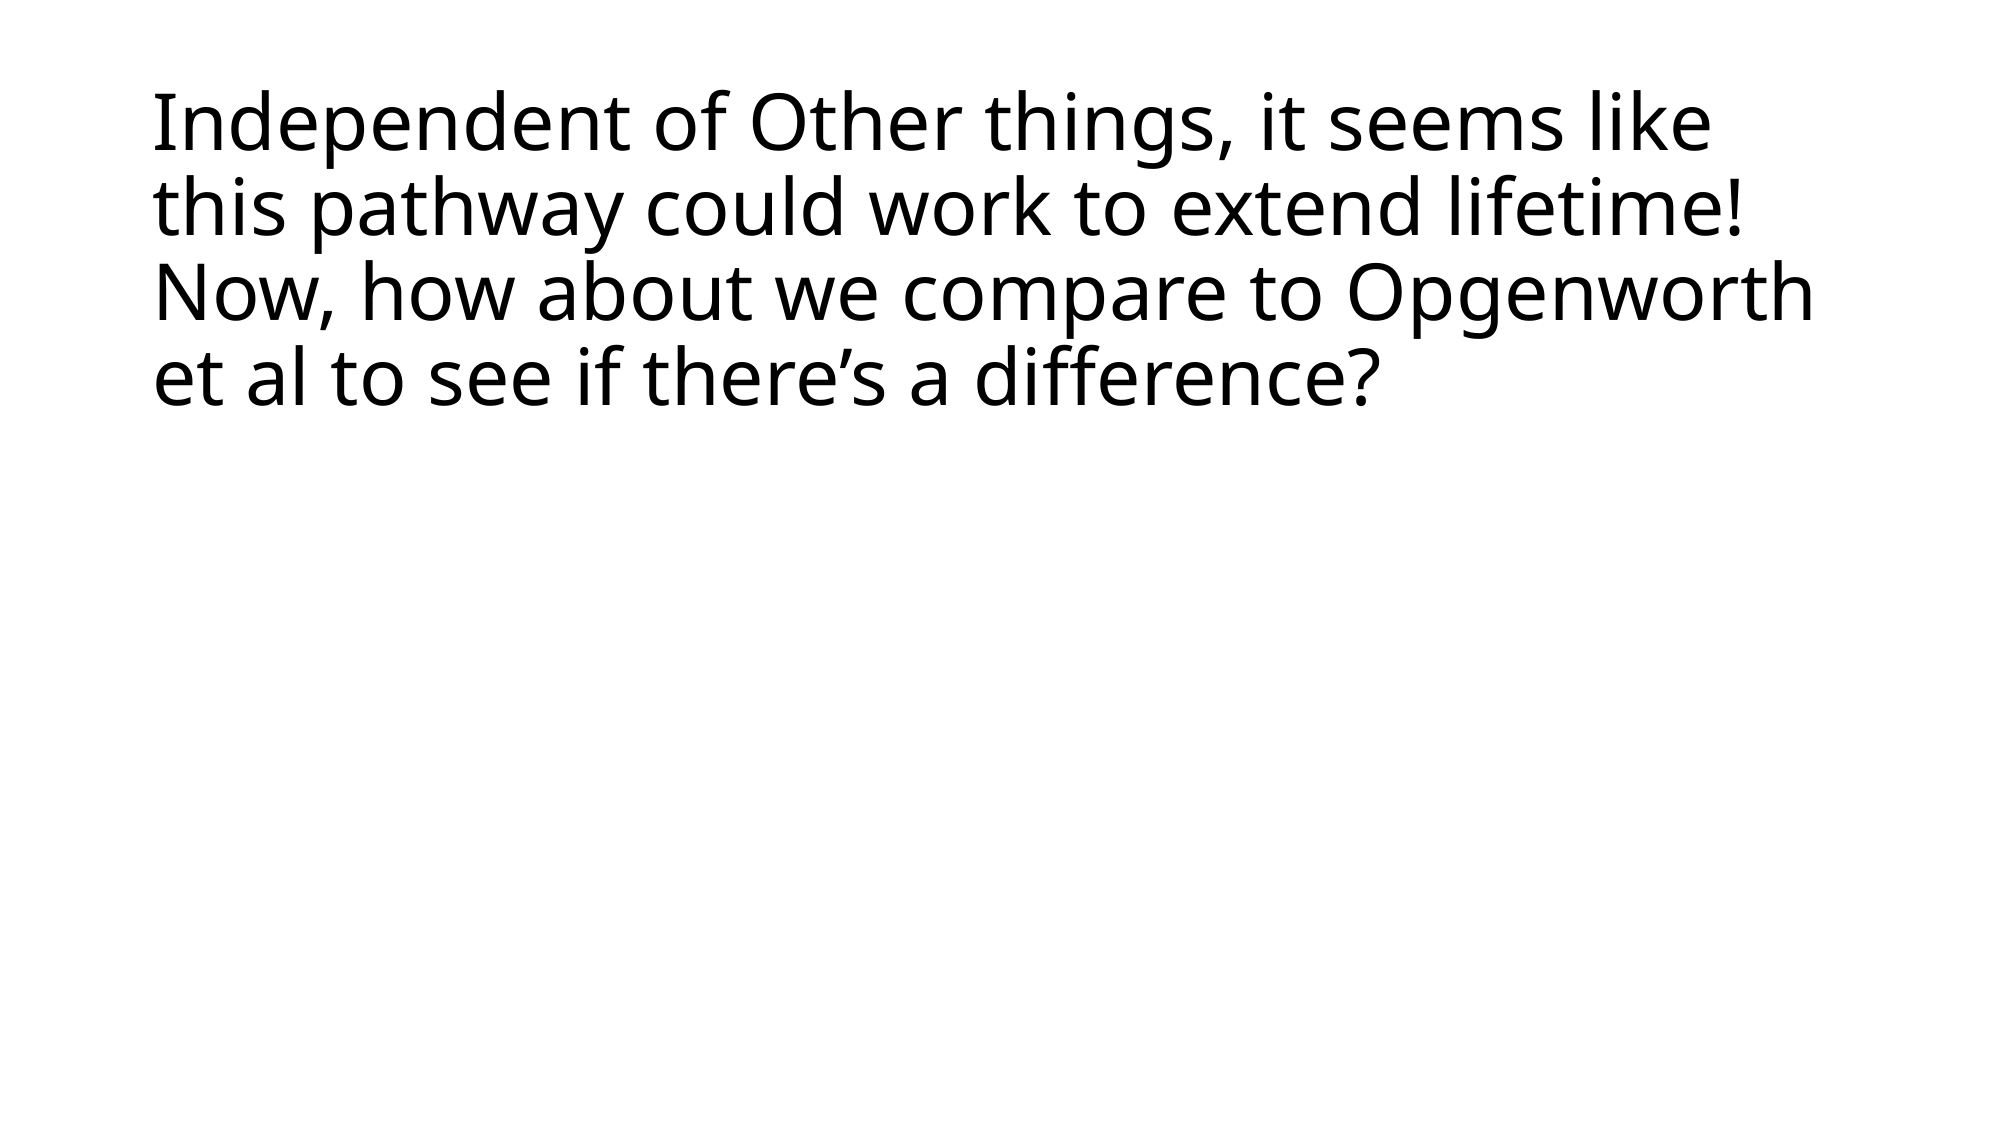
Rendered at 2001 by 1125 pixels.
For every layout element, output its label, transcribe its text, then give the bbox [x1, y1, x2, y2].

title Independent of Other things, it seems like this pathway could work to extend lifetime! Now, how about we compare to Opgenworth et al to see if there’s a difference? [137, 59, 1863, 445]
